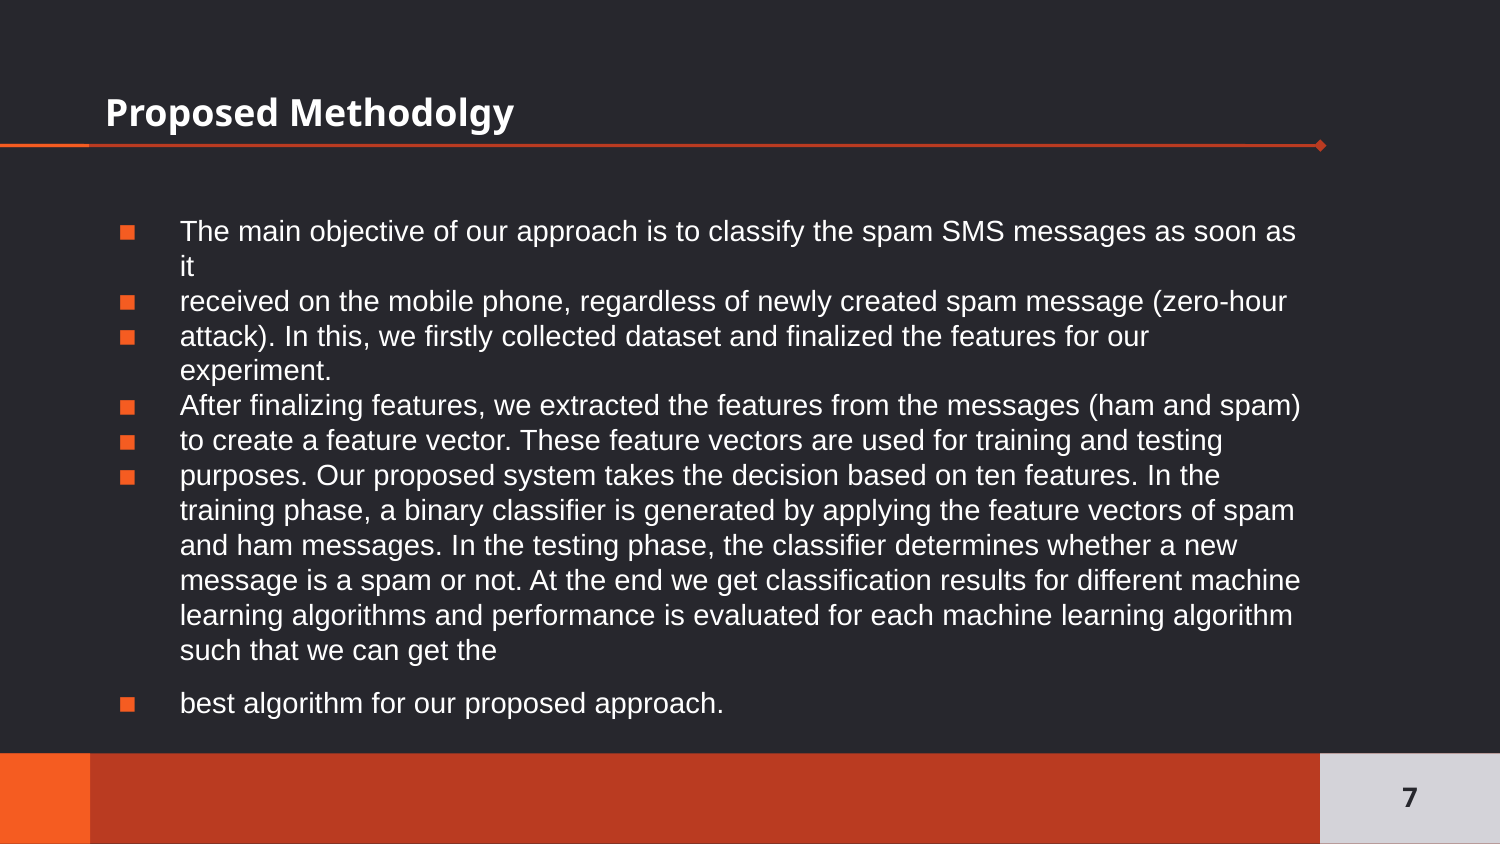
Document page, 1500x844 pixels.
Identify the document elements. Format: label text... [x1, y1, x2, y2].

text_box Proposed Methodolgy [90, 59, 1320, 150]
text_box 7 [1320, 753, 1500, 844]
text_box [90, 187, 1320, 587]
text_box The main objective of our approach is to classify the spam SMS messages as soon as it received on the mobile phone, regardless of newly created spam message (zero-hour attack). In this, we firstly collected dataset and finalized the features for our experiment. After finalizing features, we extracted the features from the messages (ham and spam) to create a feature vector. These feature vectors are used for training and testing purposes. Our proposed system takes the decision based on ten features. In the training phase, a binary classifier is generated by applying the feature vectors of spam and ham messages. In the testing phase, the classifier determines whether a new message is a spam or not. At the end we get classification results for different machine learning algorithms and performance is evaluated for each machine learning algorithm such that we can get the best algorithm for our proposed approach. [90, 587, 1320, 681]
